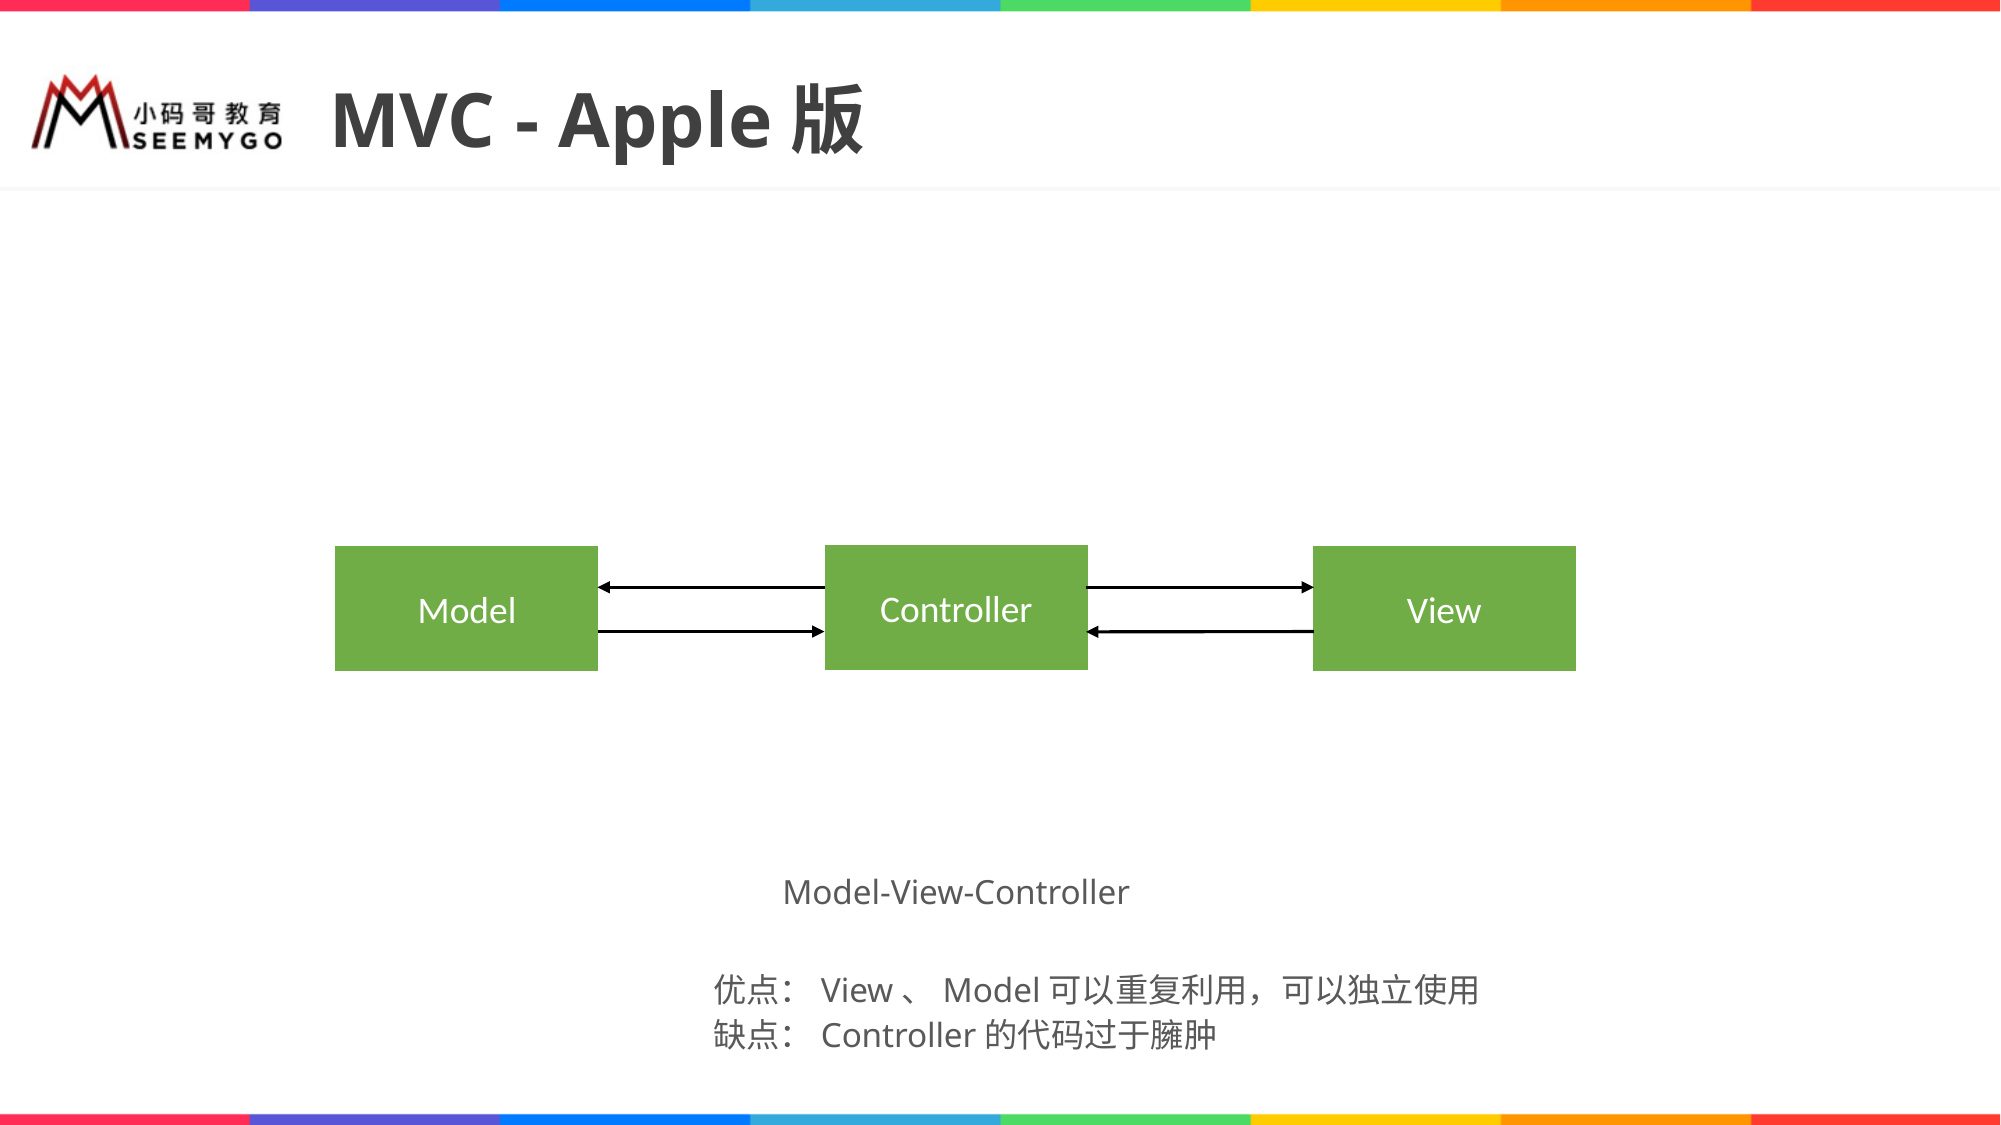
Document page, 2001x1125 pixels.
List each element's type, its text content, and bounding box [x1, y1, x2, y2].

text_box Model-View-Controller [698, 851, 1215, 925]
text_box 优点：View、Model可以重复利用，可以独立使用 缺点：Controller的代码过于臃肿 [698, 959, 1516, 1058]
title MVC - Apple版 [314, 64, 1968, 182]
text_box Controller [825, 545, 1088, 670]
text_box View [1313, 546, 1576, 671]
picture [0, 0, 2001, 1125]
text_box Model [335, 546, 598, 671]
